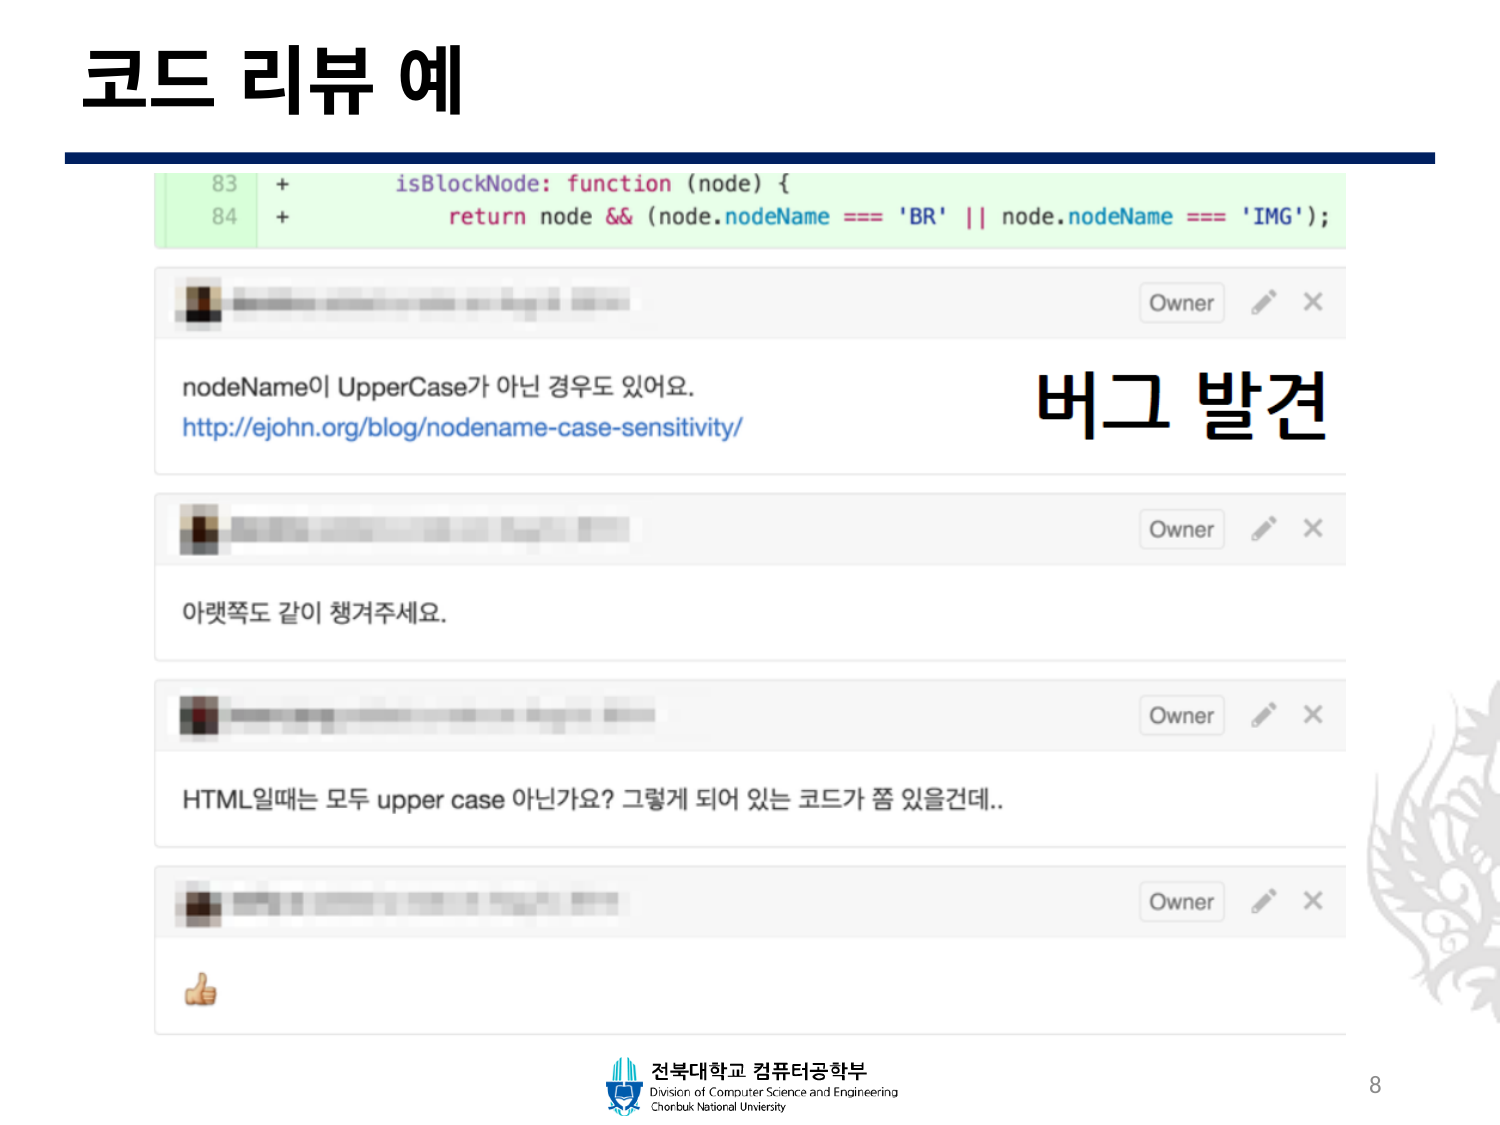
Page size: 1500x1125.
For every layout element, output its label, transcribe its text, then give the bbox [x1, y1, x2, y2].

picture [600, 1057, 900, 1116]
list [153, 173, 1347, 1038]
title 코드 리뷰 예 [64, 26, 1436, 143]
slide_number 8 [1059, 1057, 1397, 1111]
